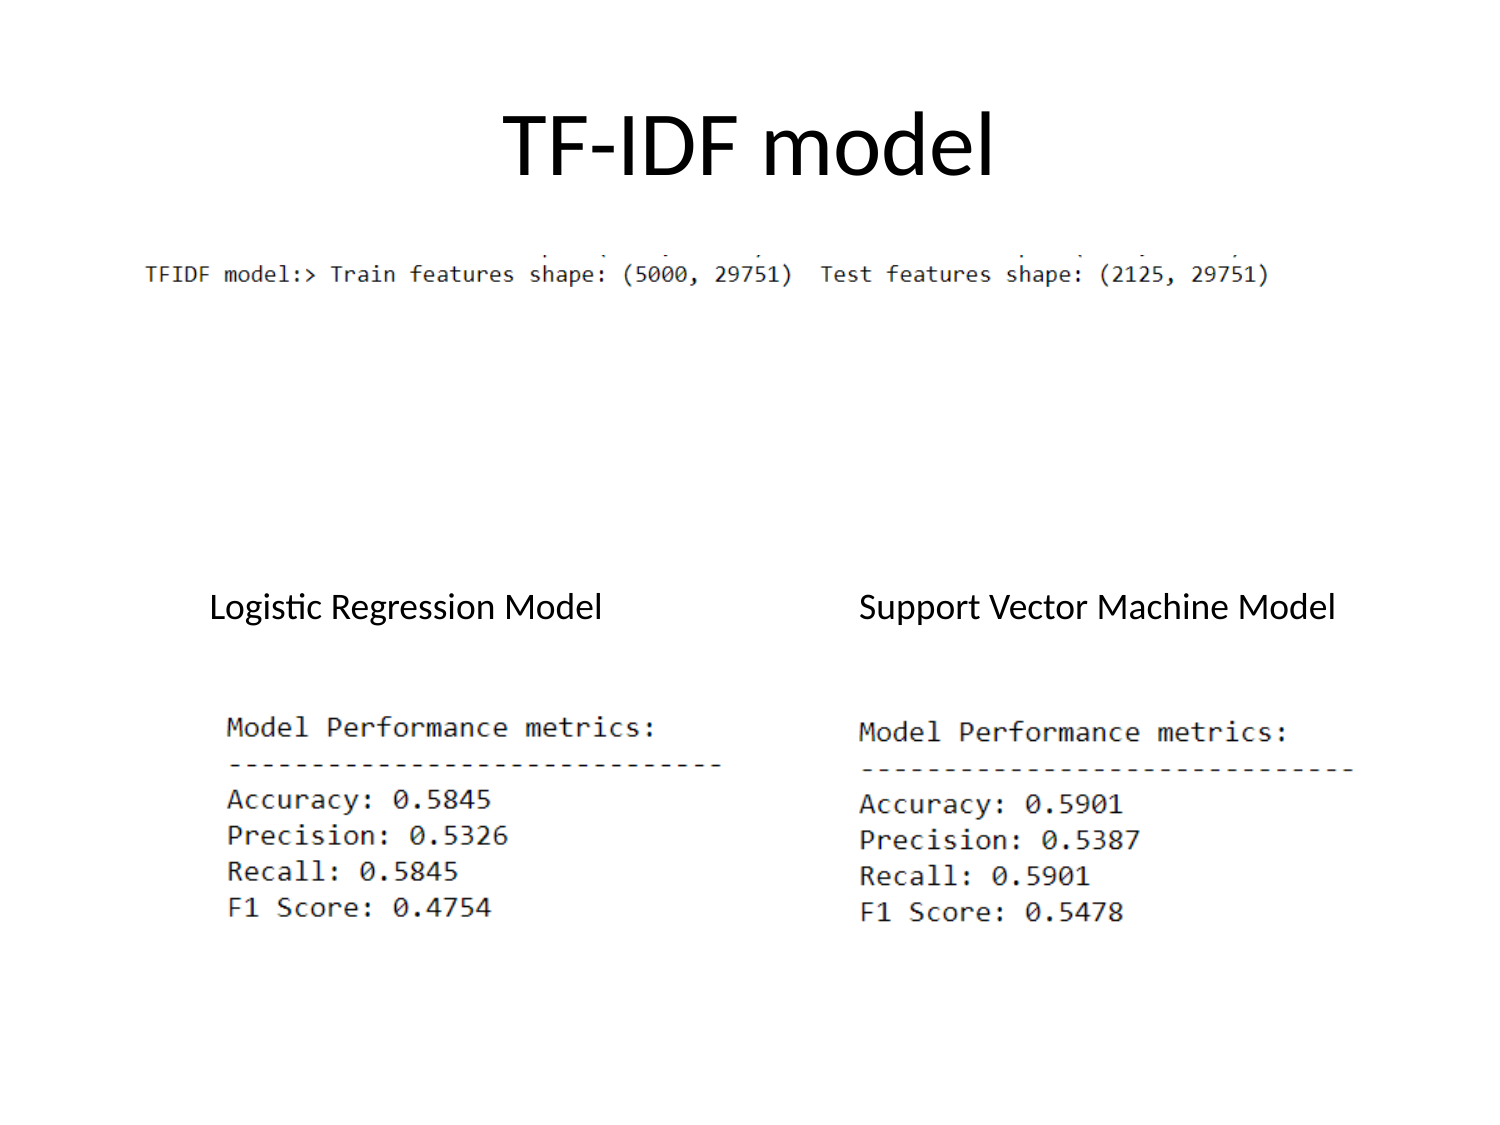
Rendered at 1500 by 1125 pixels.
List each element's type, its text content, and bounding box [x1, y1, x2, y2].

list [135, 255, 1273, 296]
picture [844, 703, 1359, 960]
picture [218, 703, 730, 942]
text_box Logistic Regression Model [194, 574, 750, 634]
text_box Support Vector Machine Model [844, 574, 1359, 634]
title TF-IDF model [75, 45, 1425, 233]
